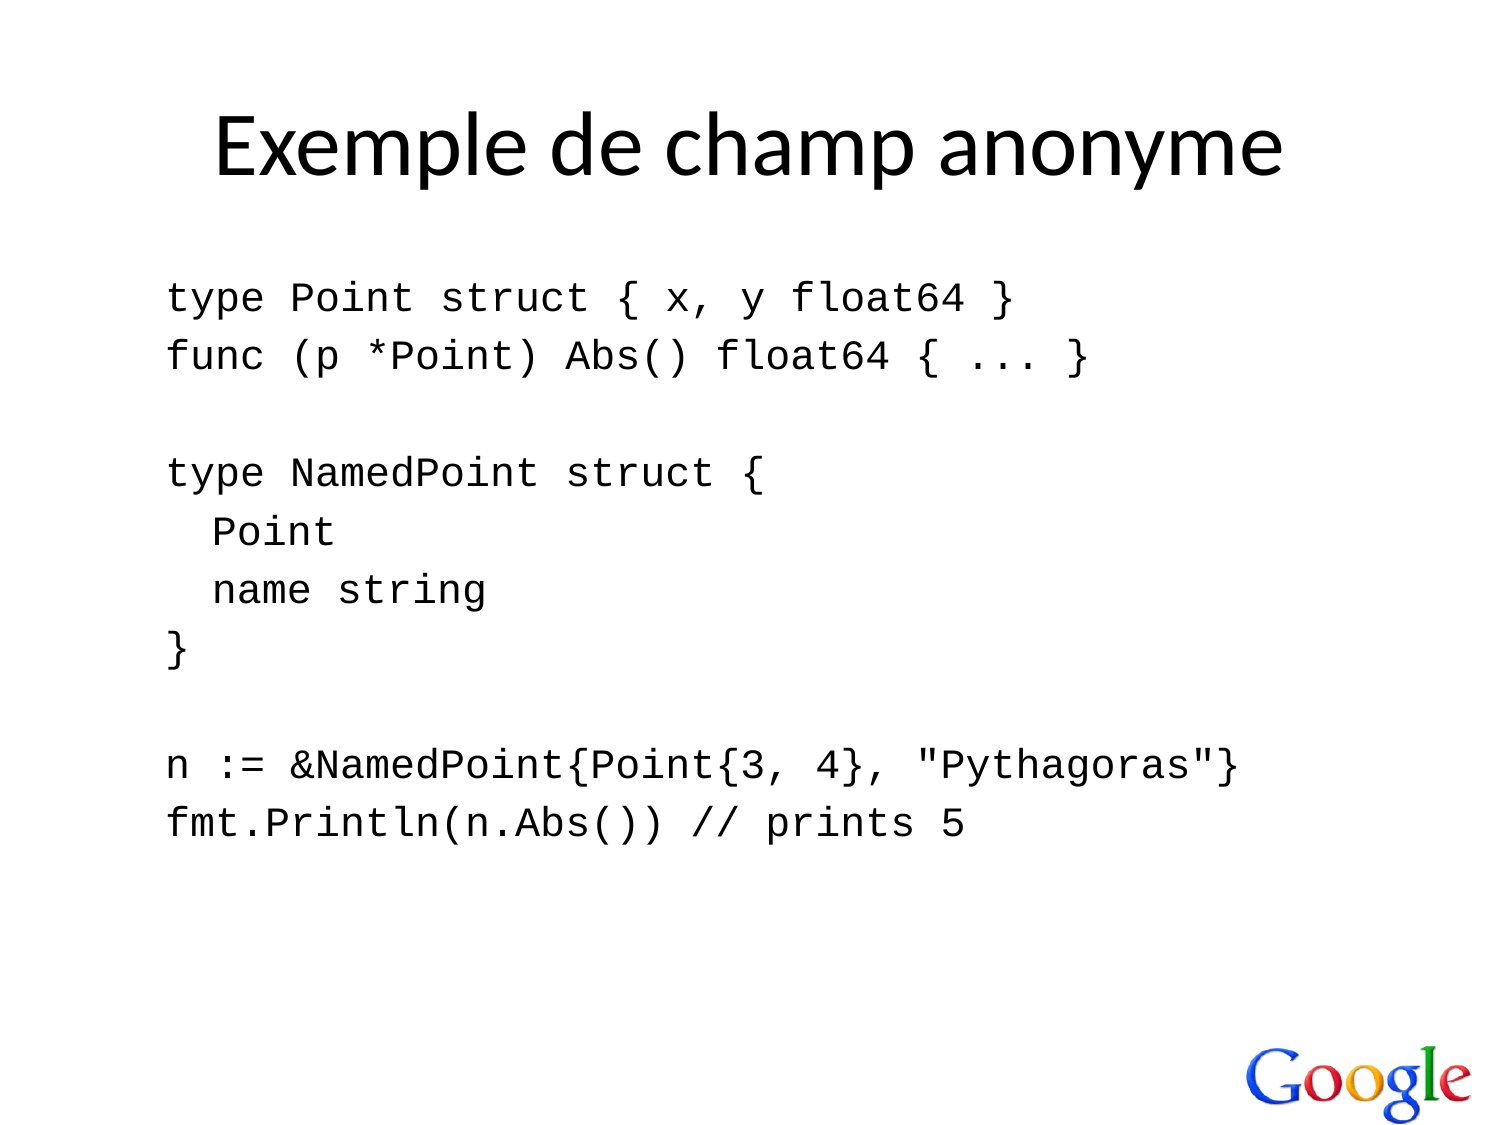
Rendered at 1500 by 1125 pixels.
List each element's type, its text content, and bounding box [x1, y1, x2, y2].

list type Point struct { x, y float64 } func (p *Point) Abs() float64 { ... } type NamedPoint struct { Point name string } n := &NamedPoint{Point{3, 4}, "Pythagoras"} fmt.Println(n.Abs()) // prints 5 [75, 262, 1425, 1005]
picture [1246, 1046, 1473, 1125]
title Exemple de champ anonyme [75, 45, 1425, 233]
